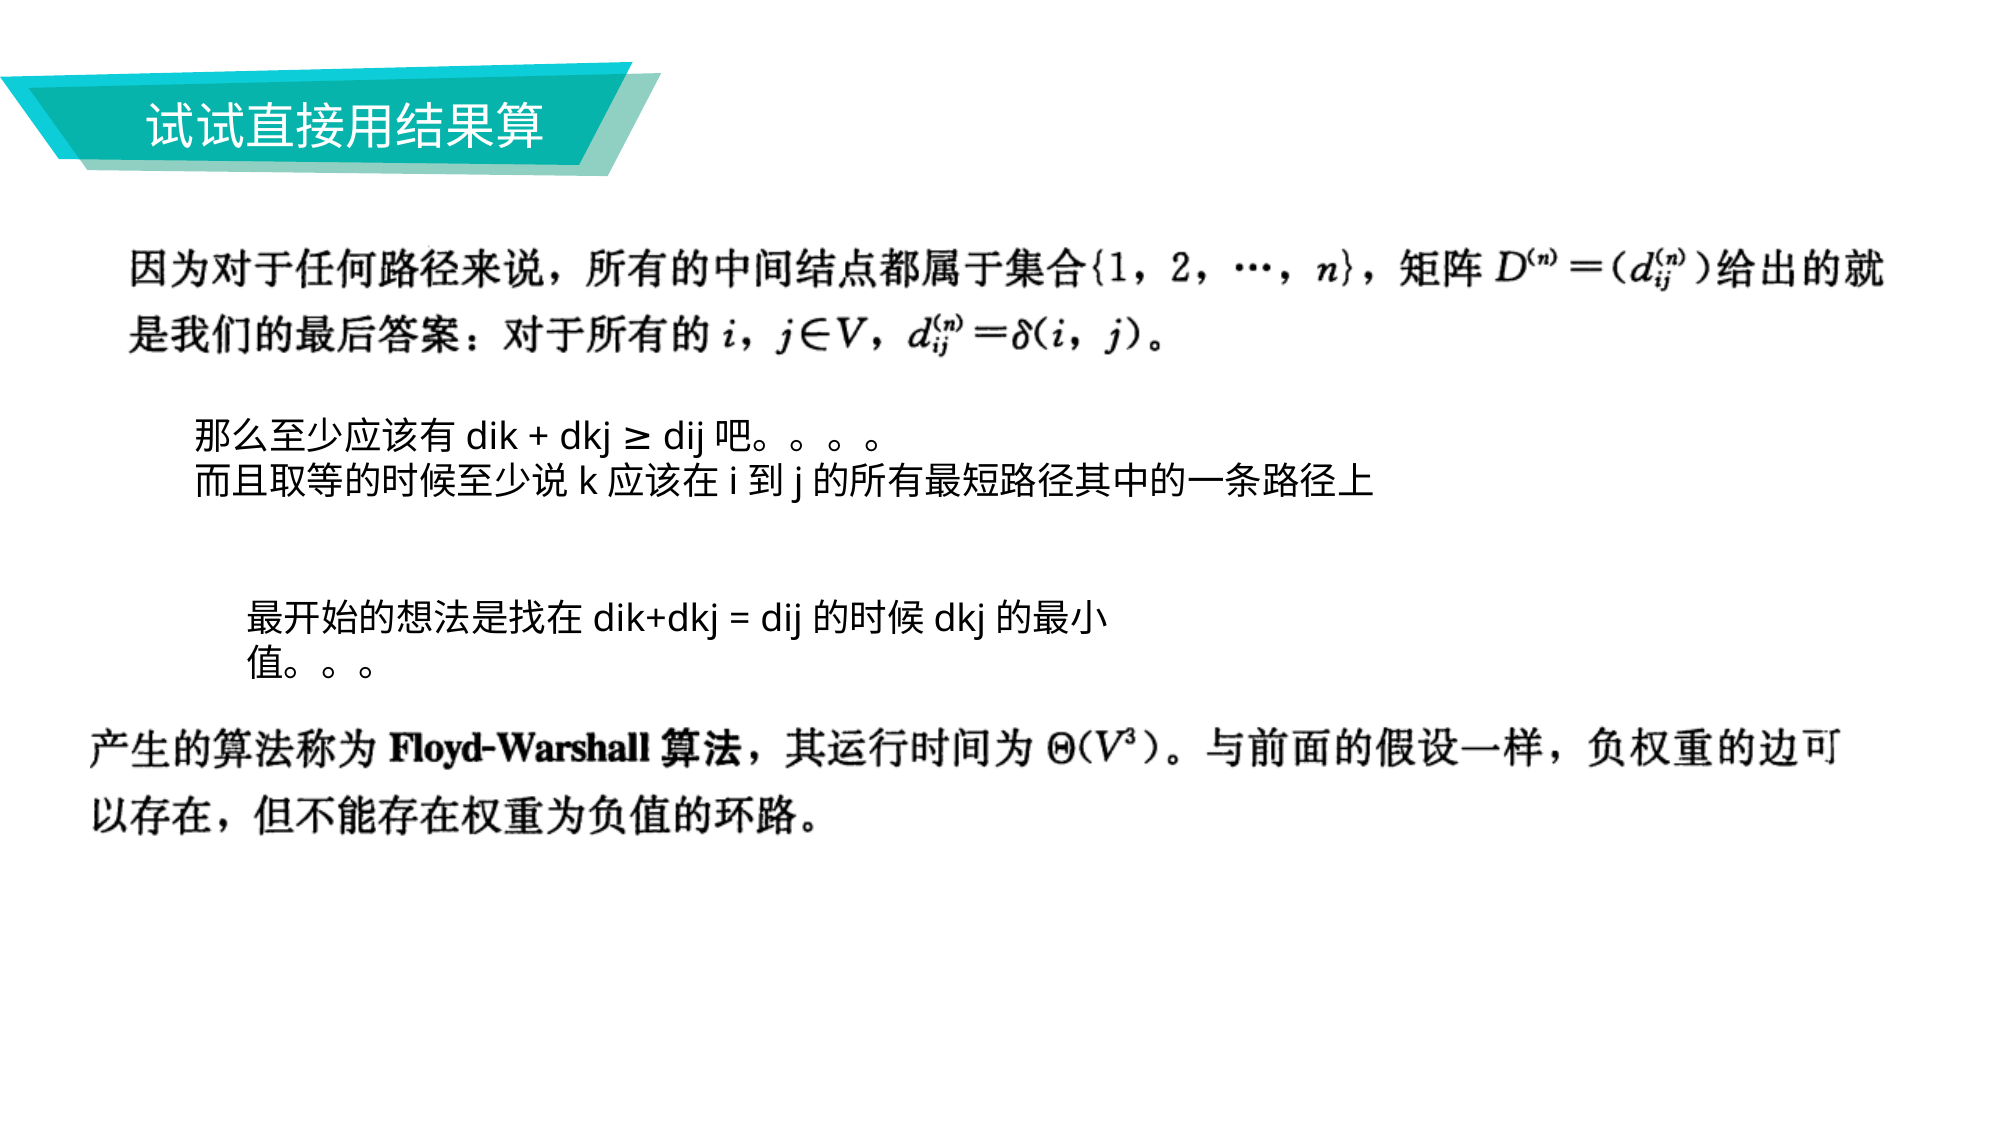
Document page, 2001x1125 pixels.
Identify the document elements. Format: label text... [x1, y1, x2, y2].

picture [122, 235, 1927, 375]
text_box 最开始的想法是找在dik+dkj = dij的时候dkj的最小值。。。 [231, 586, 1223, 692]
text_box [0, 61, 662, 176]
text_box 那么至少应该有dik + dkj ≥ dij吧。。。。 而且取等的时候至少说k应该在i到j的所有最短路径其中的一条路径上 [179, 404, 1593, 509]
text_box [89, 715, 1906, 943]
